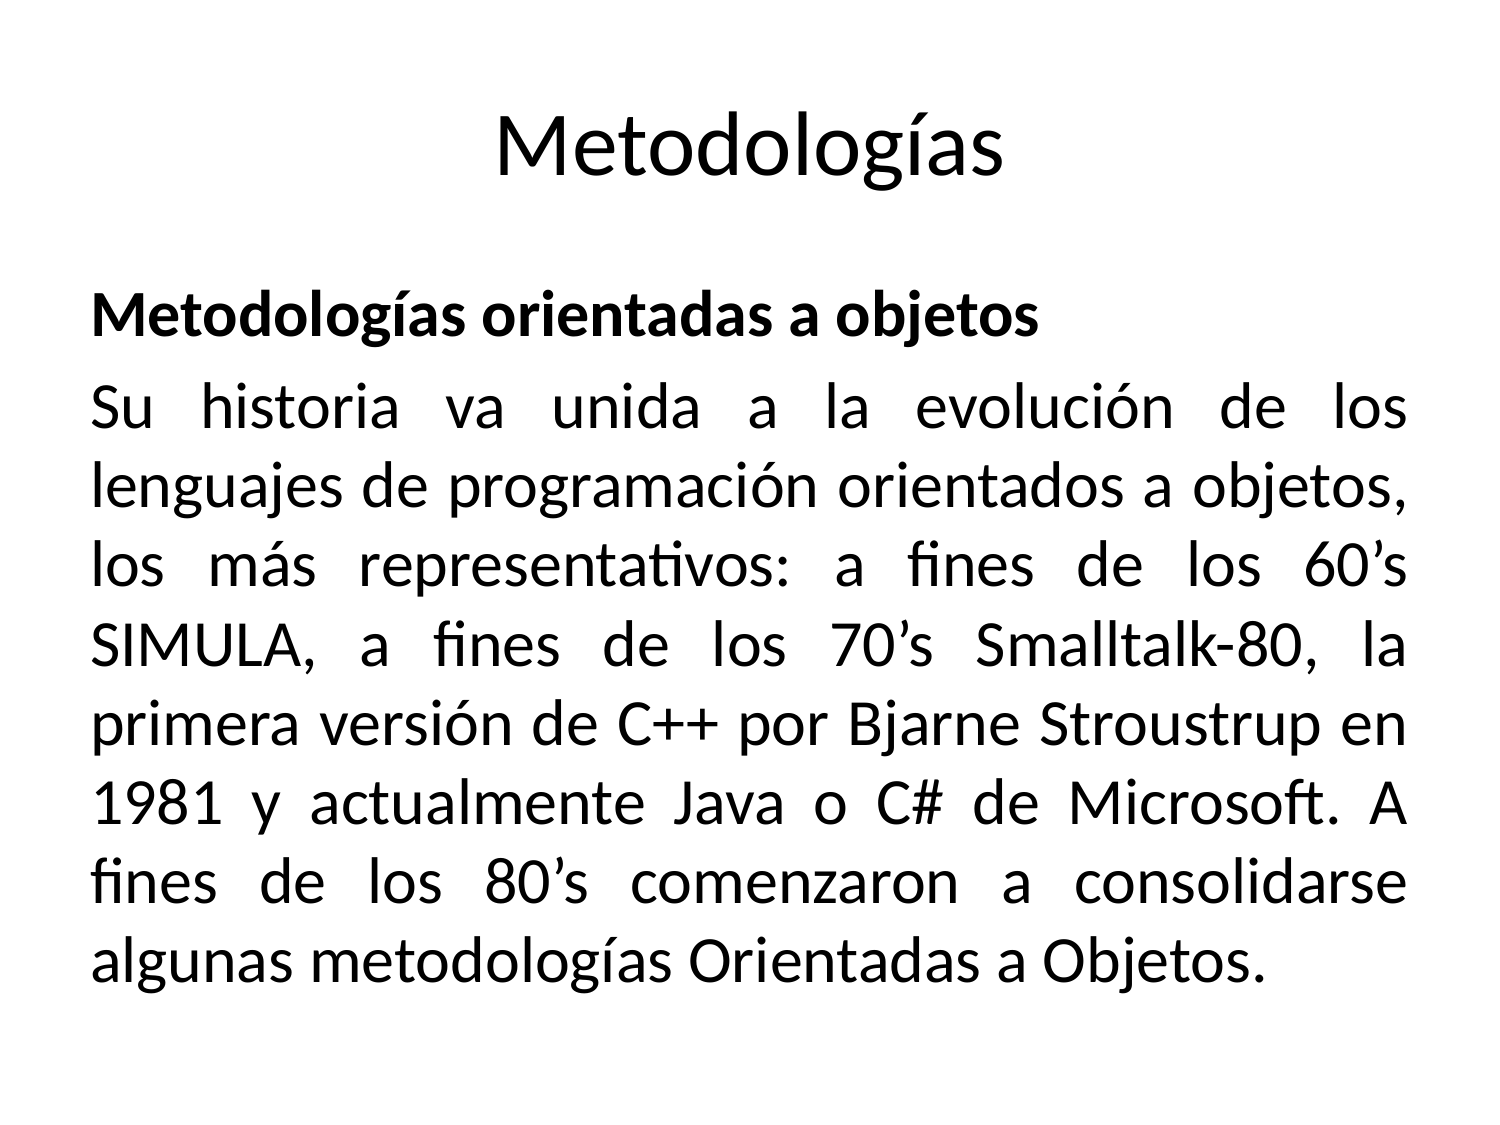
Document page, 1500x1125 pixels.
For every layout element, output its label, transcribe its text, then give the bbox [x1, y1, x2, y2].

title Metodologías [75, 45, 1425, 233]
list Metodologías orientadas a objetos Su historia va unida a la evolución de los lenguajes de programación orientados a objetos, los más representativos: a fines de los 60’s SIMULA, a fines de los 70’s Smalltalk-80, la primera versión de C++ por Bjarne Stroustrup en 1981 y actualmente Java o C# de Microsoft. A fines de los 80’s comenzaron a consolidarse algunas metodologías Orientadas a Objetos. [75, 262, 1425, 1005]
